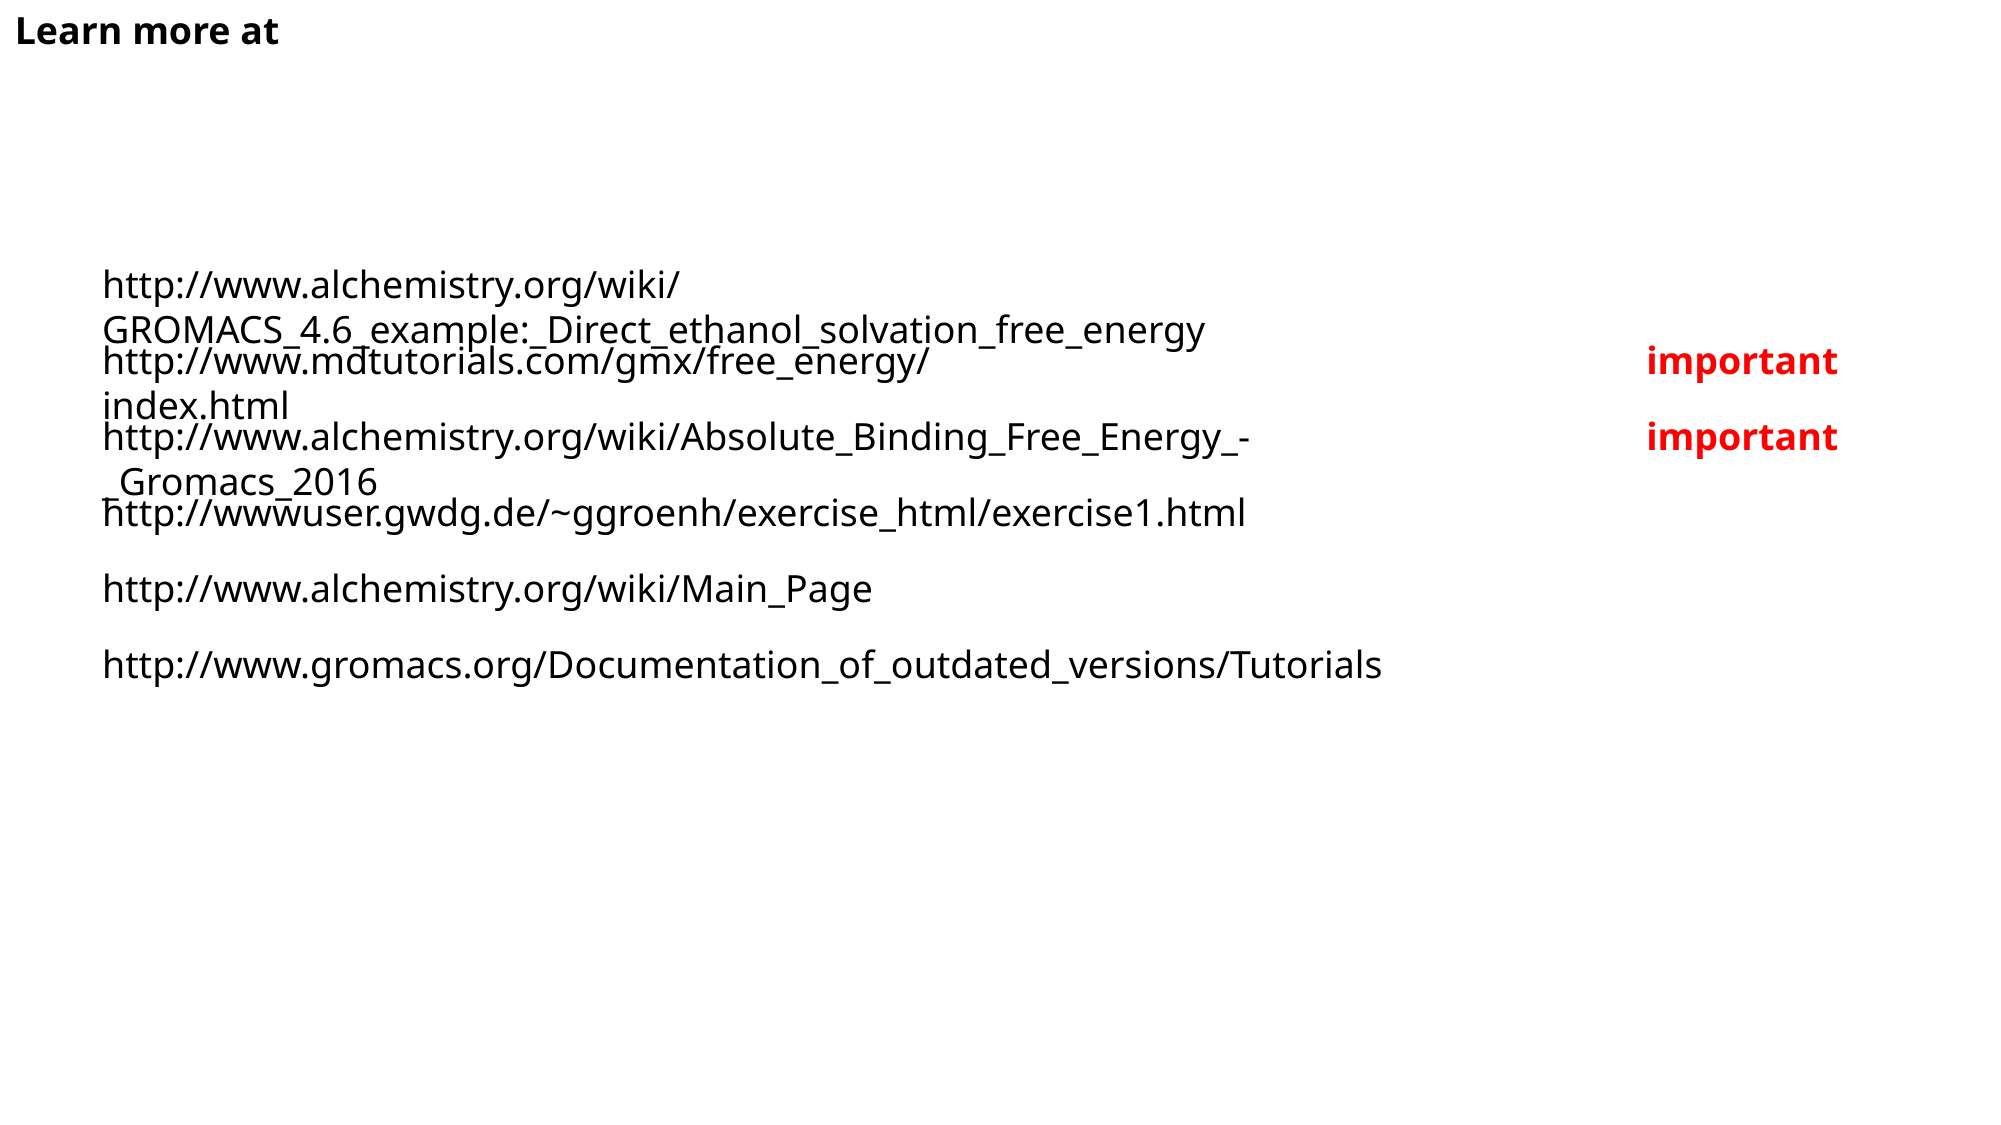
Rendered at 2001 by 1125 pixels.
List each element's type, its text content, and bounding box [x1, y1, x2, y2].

text_box http://www.alchemistry.org/wiki/Main_Page [87, 557, 1091, 618]
text_box http://www.mdtutorials.com/gmx/free_energy/index.html [87, 329, 1091, 435]
text_box Learn more at [0, 0, 862, 60]
text_box http://wwwuser.gwdg.de/~ggroenh/exercise_html/exercise1.html [87, 481, 1364, 542]
text_box http://www.gromacs.org/Documentation_of_outdated_versions/Tutorials [87, 633, 1434, 694]
text_box http://www.alchemistry.org/wiki/Absolute_Binding_Free_Energy_-_Gromacs_2016 [87, 406, 1459, 511]
text_box important [1631, 329, 1929, 390]
text_box http://www.alchemistry.org/wiki/GROMACS_4.6_example:_Direct_ethanol_solvation_free_energy [87, 253, 1703, 359]
text_box important [1631, 406, 1929, 466]
